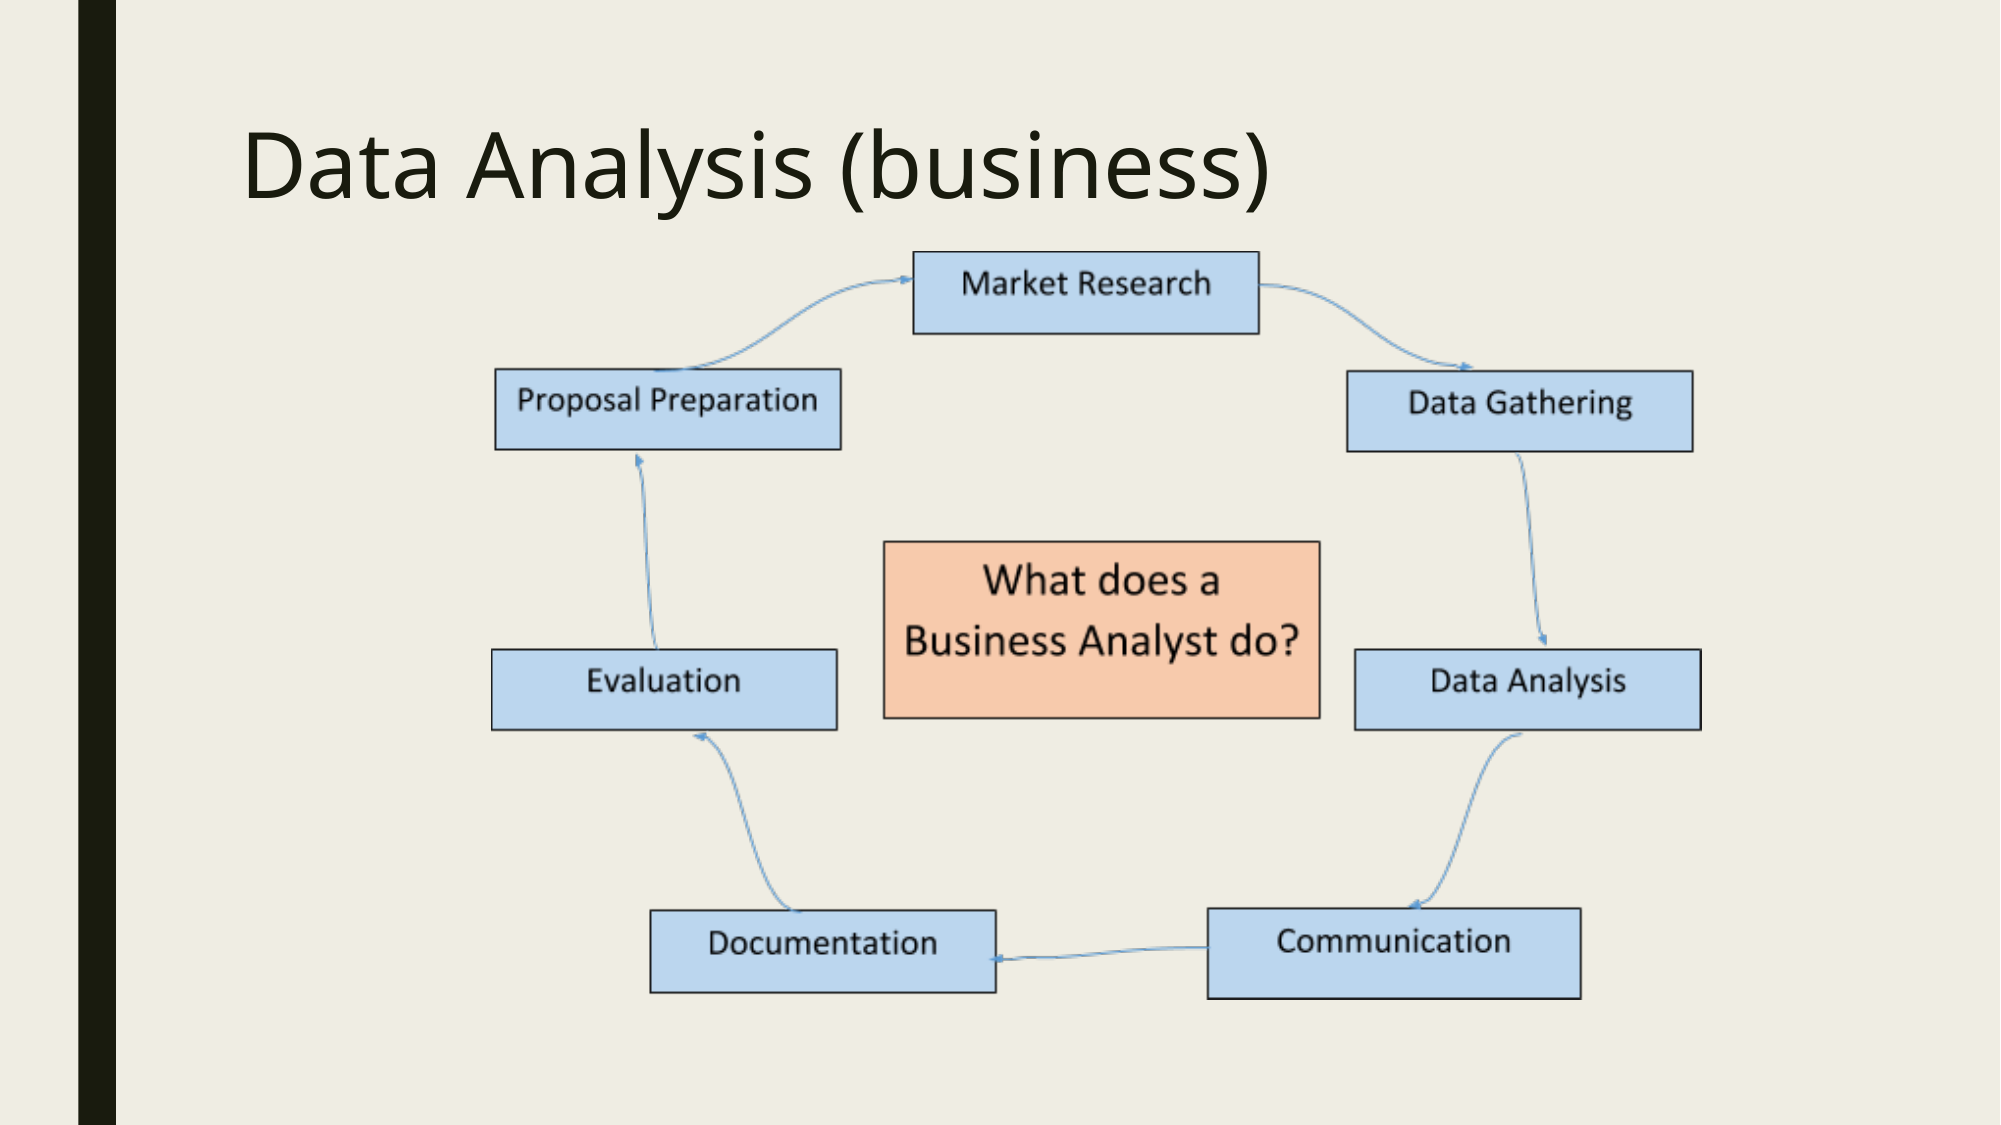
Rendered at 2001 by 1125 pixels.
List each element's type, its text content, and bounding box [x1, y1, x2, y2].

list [491, 251, 1702, 1001]
title Data Analysis (business) [225, 112, 1800, 357]
